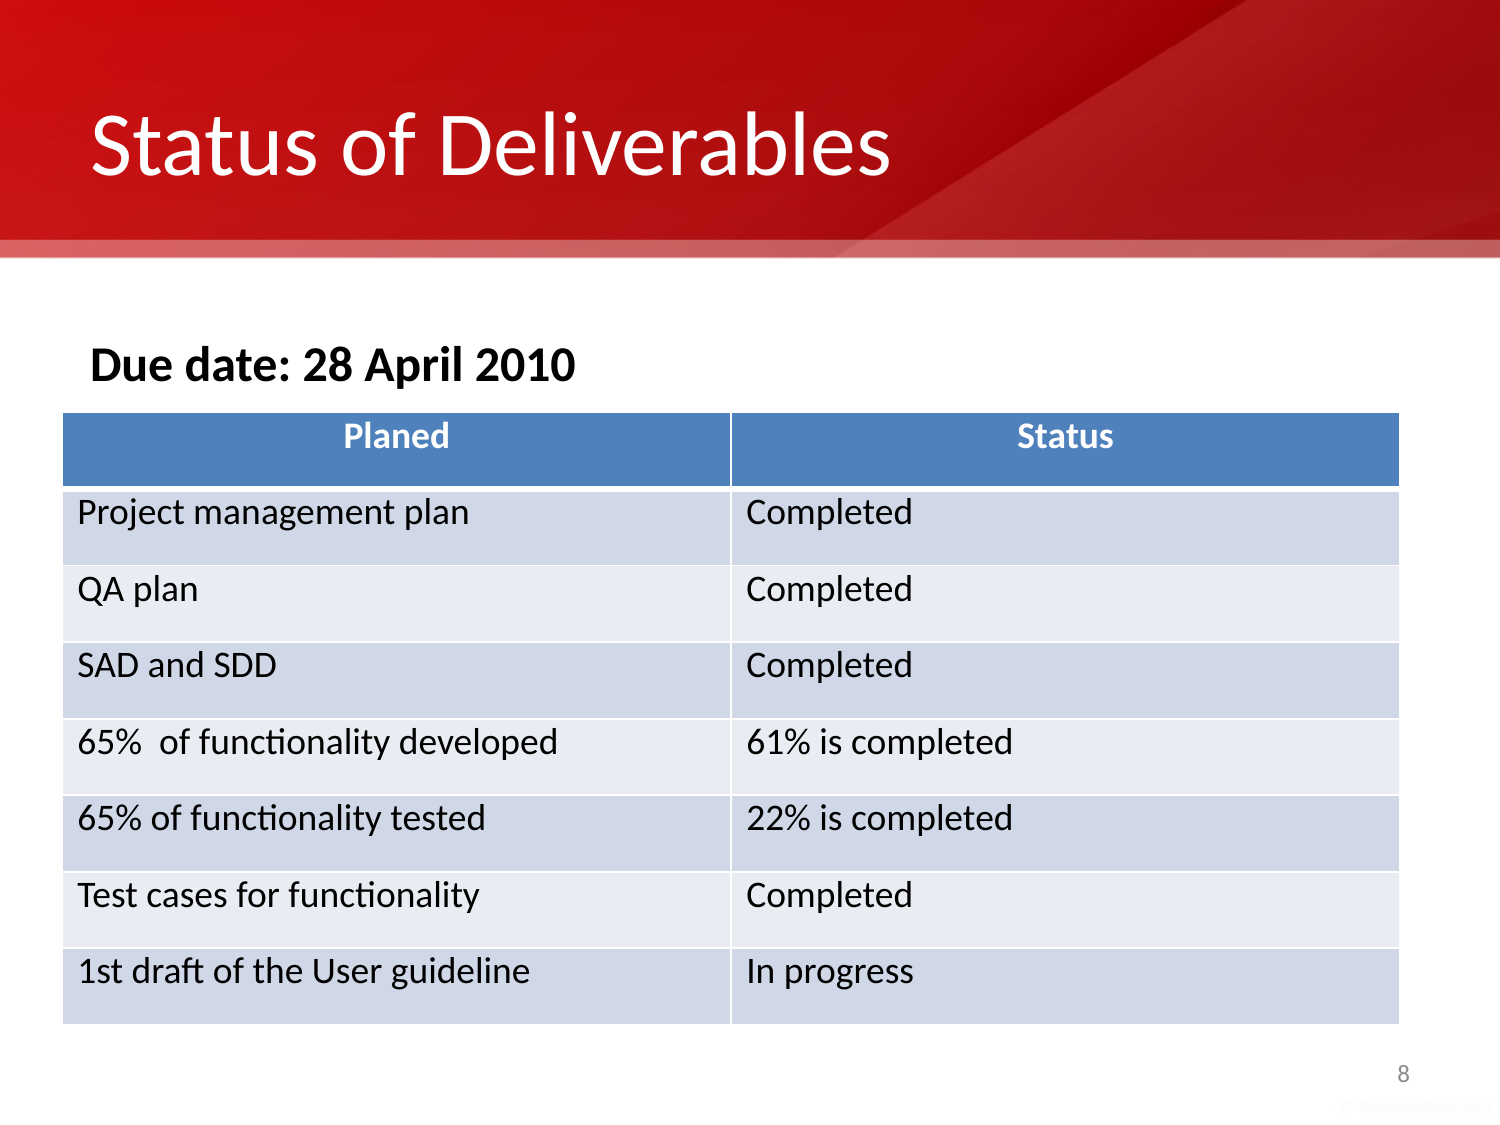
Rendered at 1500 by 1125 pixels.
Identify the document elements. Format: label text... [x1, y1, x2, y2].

table_cell 65% of functionality developed [63, 720, 730, 794]
title Status of Deliverables [74, 44, 1426, 233]
table_cell Completed [732, 873, 1399, 947]
table_cell QA plan [63, 566, 730, 641]
table_cell SAD and SDD [63, 643, 730, 718]
table_cell Project management plan [63, 492, 730, 565]
table_cell Completed [732, 492, 1399, 565]
table_header Planed [63, 413, 730, 486]
table_cell Completed [732, 566, 1399, 641]
picture [0, 0, 1500, 1125]
list Due date: 28 April 2010 [74, 323, 1426, 1067]
table_cell In progress [732, 949, 1399, 1024]
table_cell 65% of functionality tested [63, 796, 730, 871]
table_cell 22% is completed [732, 796, 1399, 871]
table_cell 1st draft of the User guideline [63, 949, 730, 1024]
table_cell Completed [732, 643, 1399, 718]
table_header Status [732, 413, 1399, 486]
table_cell Test cases for functionality [63, 873, 730, 947]
slide_number 8 [1074, 1042, 1425, 1103]
table_cell 61% is completed [732, 720, 1399, 794]
